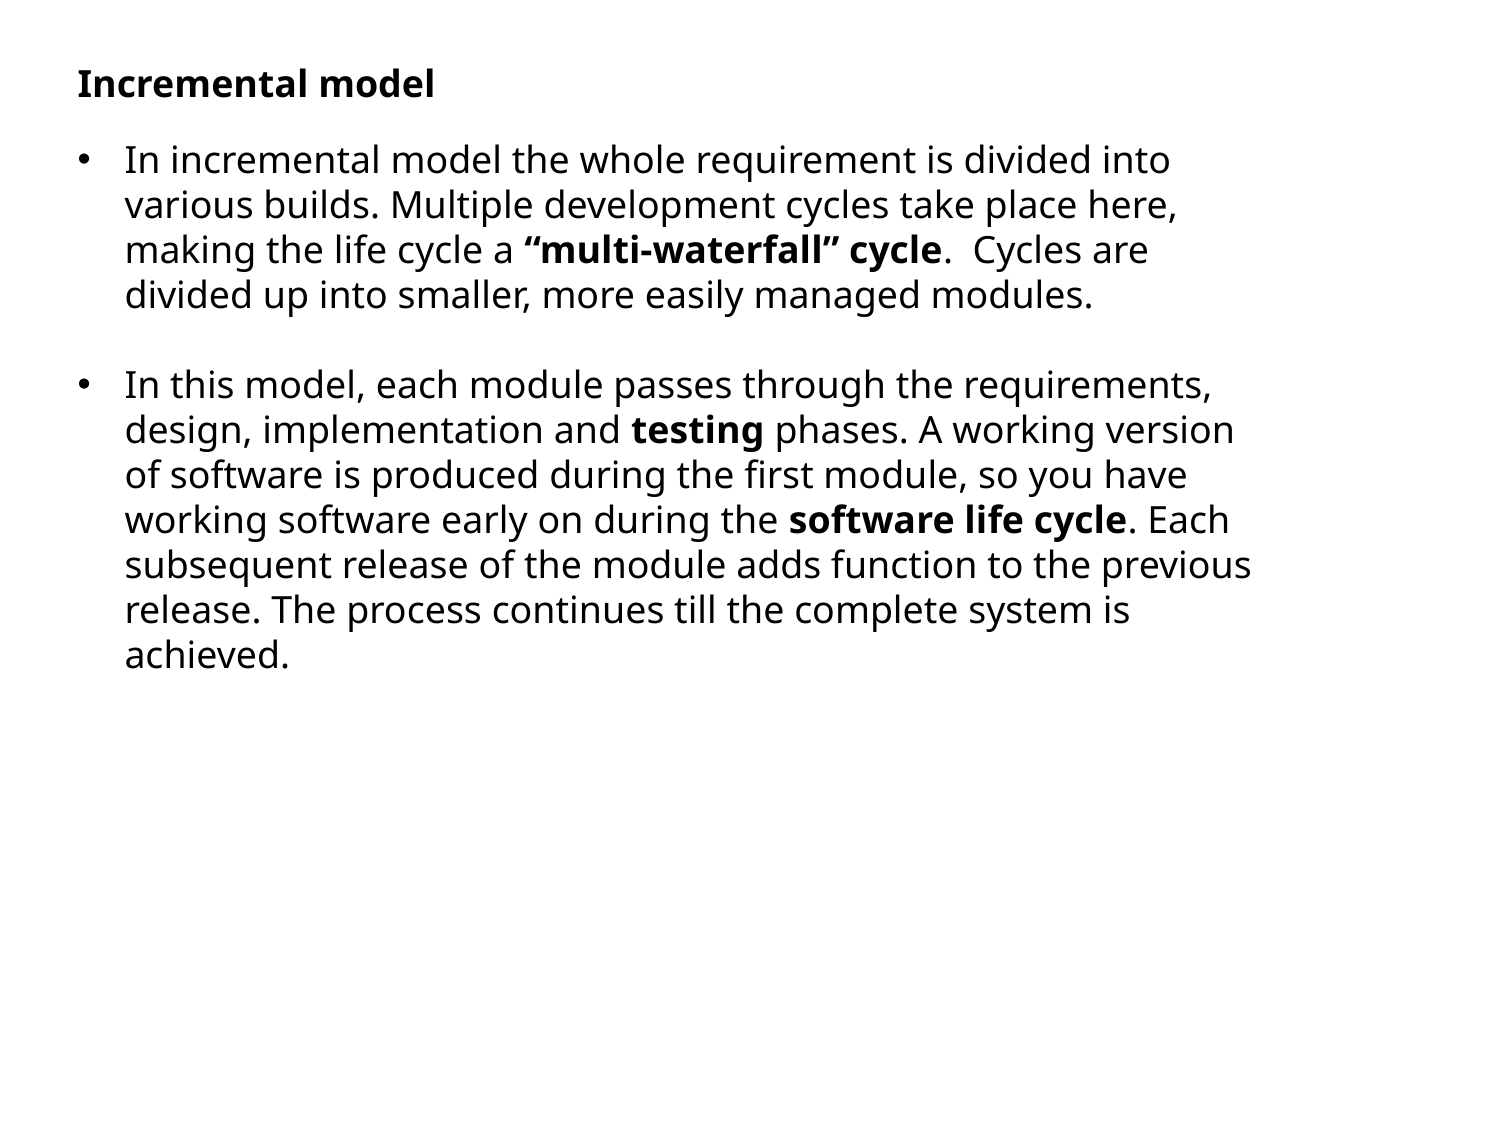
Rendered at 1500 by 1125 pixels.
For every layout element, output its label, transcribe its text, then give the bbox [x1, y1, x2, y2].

text_box Incremental model [62, 52, 524, 113]
text_box In incremental model the whole requirement is divided into various builds. Multiple development cycles take place here, making the life cycle a “multi-waterfall” cycle. Cycles are divided up into smaller, more easily managed modules. In this model, each module passes through the requirements, design, implementation and testing phases. A working version of software is produced during the first module, so you have working software early on during the software life cycle. Each subsequent release of the module adds function to the previous release. The process continues till the complete system is achieved. [62, 128, 1275, 729]
